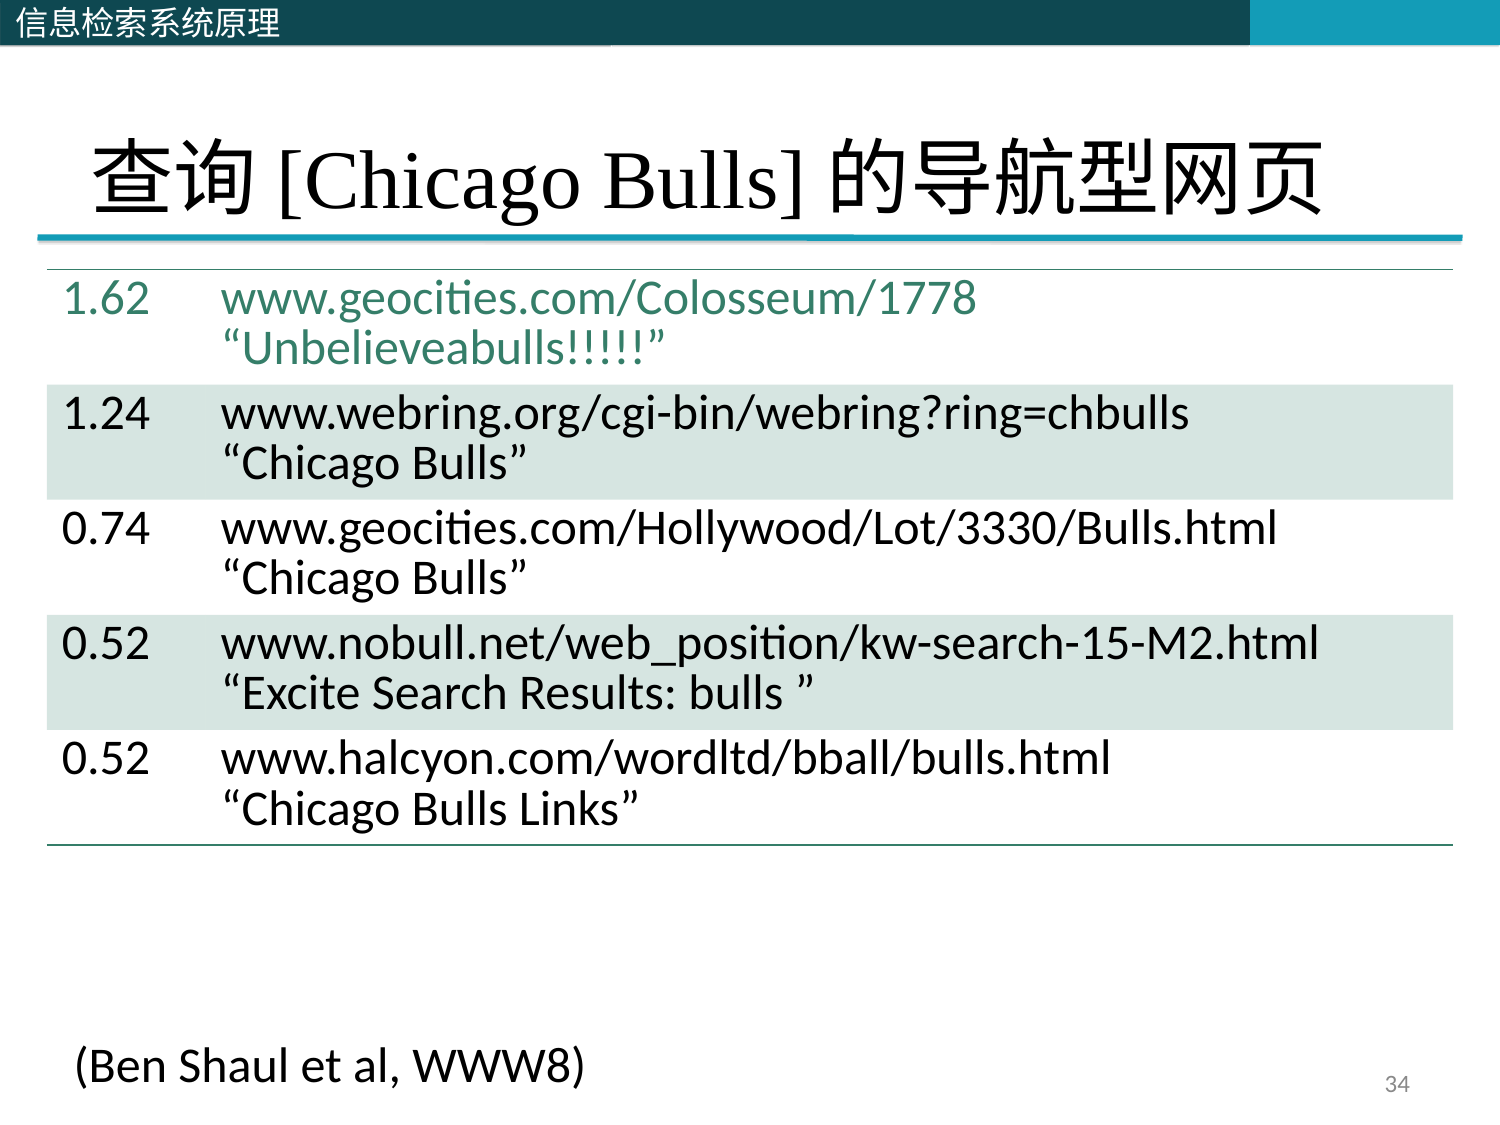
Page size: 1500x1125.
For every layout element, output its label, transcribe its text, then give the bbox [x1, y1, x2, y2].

table_cell 0.52 [47, 730, 206, 844]
table_cell 1.24 [47, 385, 206, 500]
table_cell www.nobull.net/web_position/kw-search-15-M2.html “Excite Search Results: bulls ” [206, 615, 1453, 730]
title 查询[Chicago Bulls]的导航型网页 [75, 45, 1425, 233]
table_header www.geocities.com/Colosseum/1778 “Unbelieveabulls!!!!!” [206, 270, 1453, 385]
text_box (Ben Shaul et al, WWW8) [58, 1024, 602, 1100]
table_cell www.halcyon.com/wordltd/bball/bulls.html “Chicago Bulls Links” [206, 730, 1453, 844]
table_cell 0.74 [47, 500, 206, 615]
table_header 1.62 [47, 270, 206, 385]
table_cell www.webring.org/cgi-bin/webring?ring=chbulls “Chicago Bulls” [206, 385, 1453, 500]
table_cell www.geocities.com/Hollywood/Lot/3330/Bulls.html “Chicago Bulls” [206, 500, 1453, 615]
slide_number 34 [1074, 1062, 1425, 1103]
table_cell 0.52 [47, 615, 206, 730]
